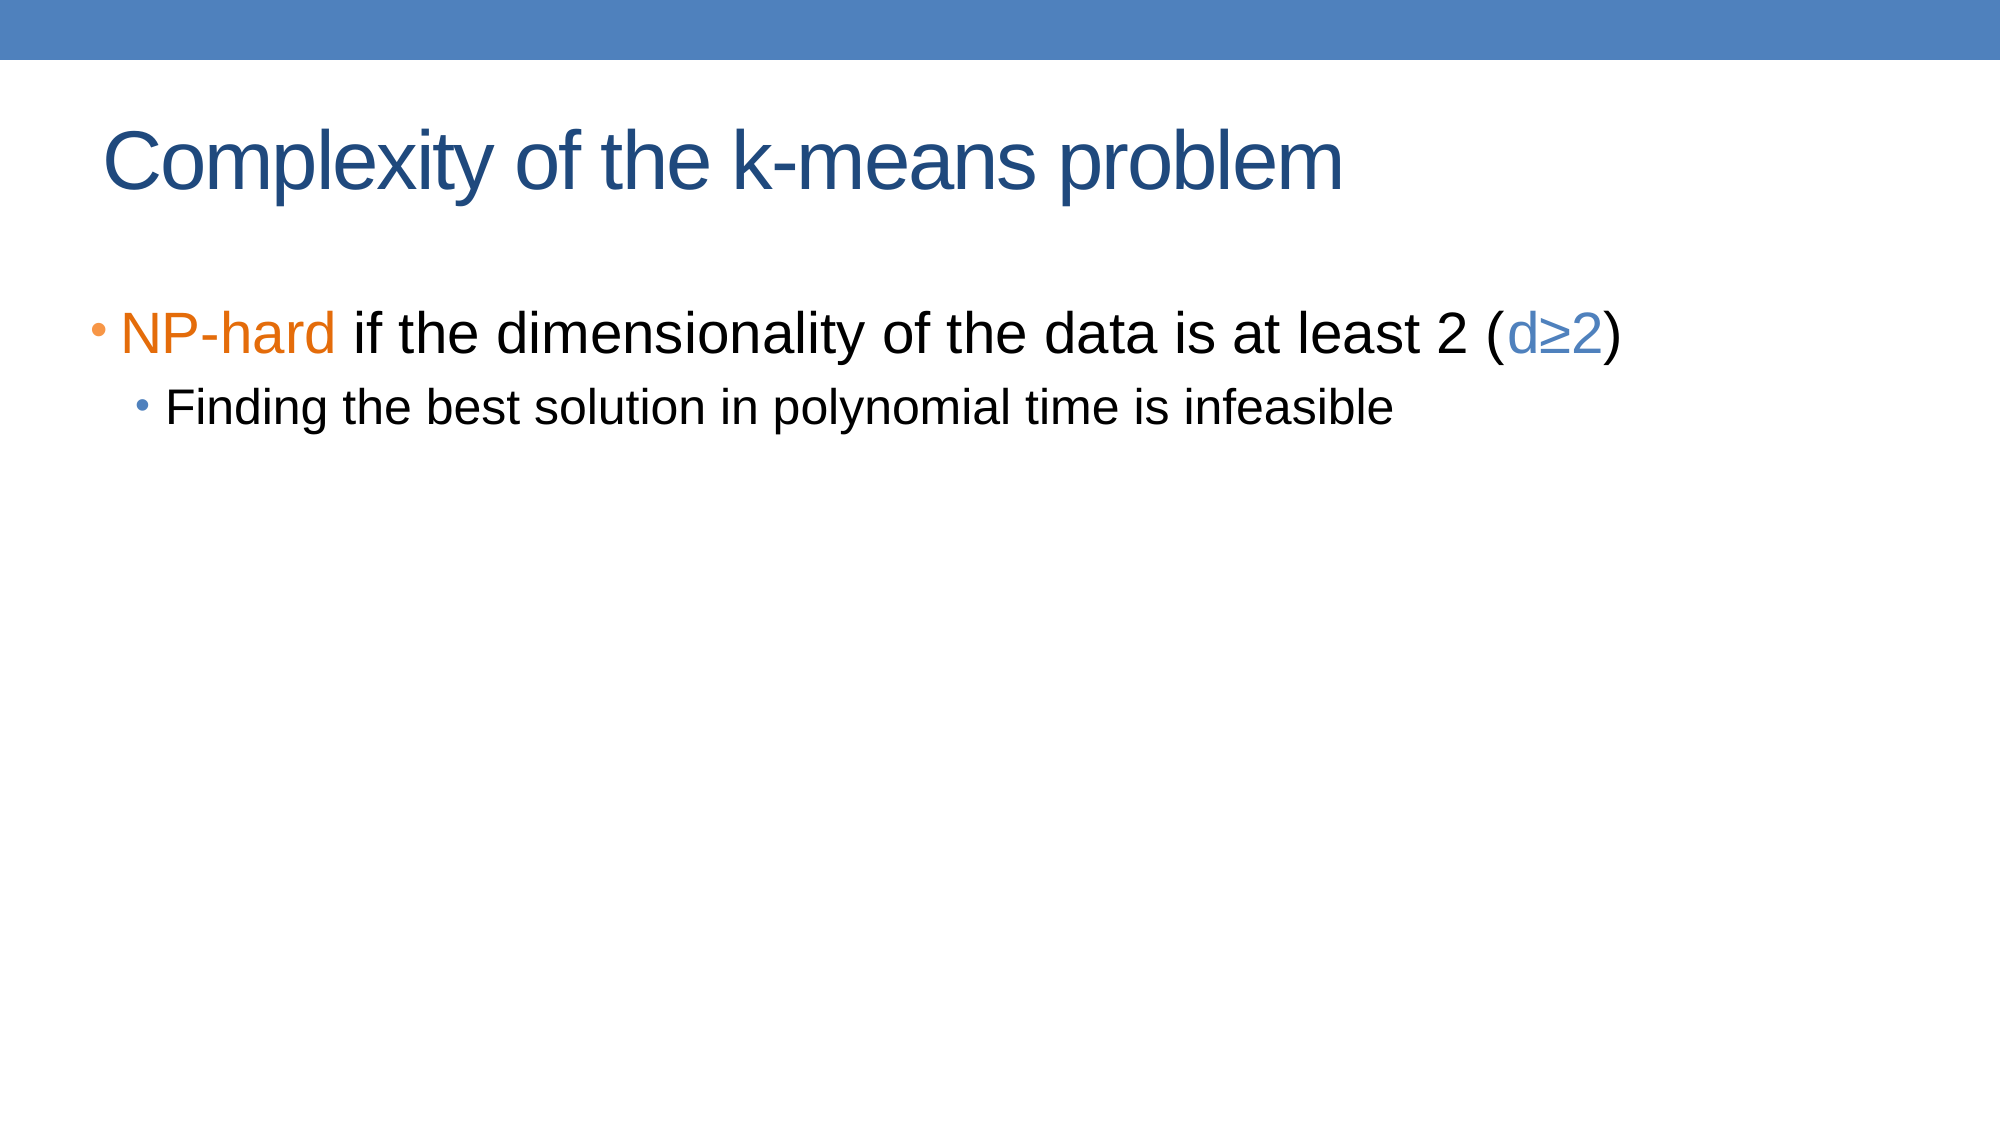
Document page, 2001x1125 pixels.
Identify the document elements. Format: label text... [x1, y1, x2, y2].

title Complexity of the k-means problem [87, 75, 1450, 238]
list NP-hard if the dimensionality of the data is at least 2 (d≥2) Finding the best solution in polynomial time is infeasible [75, 287, 1913, 1088]
